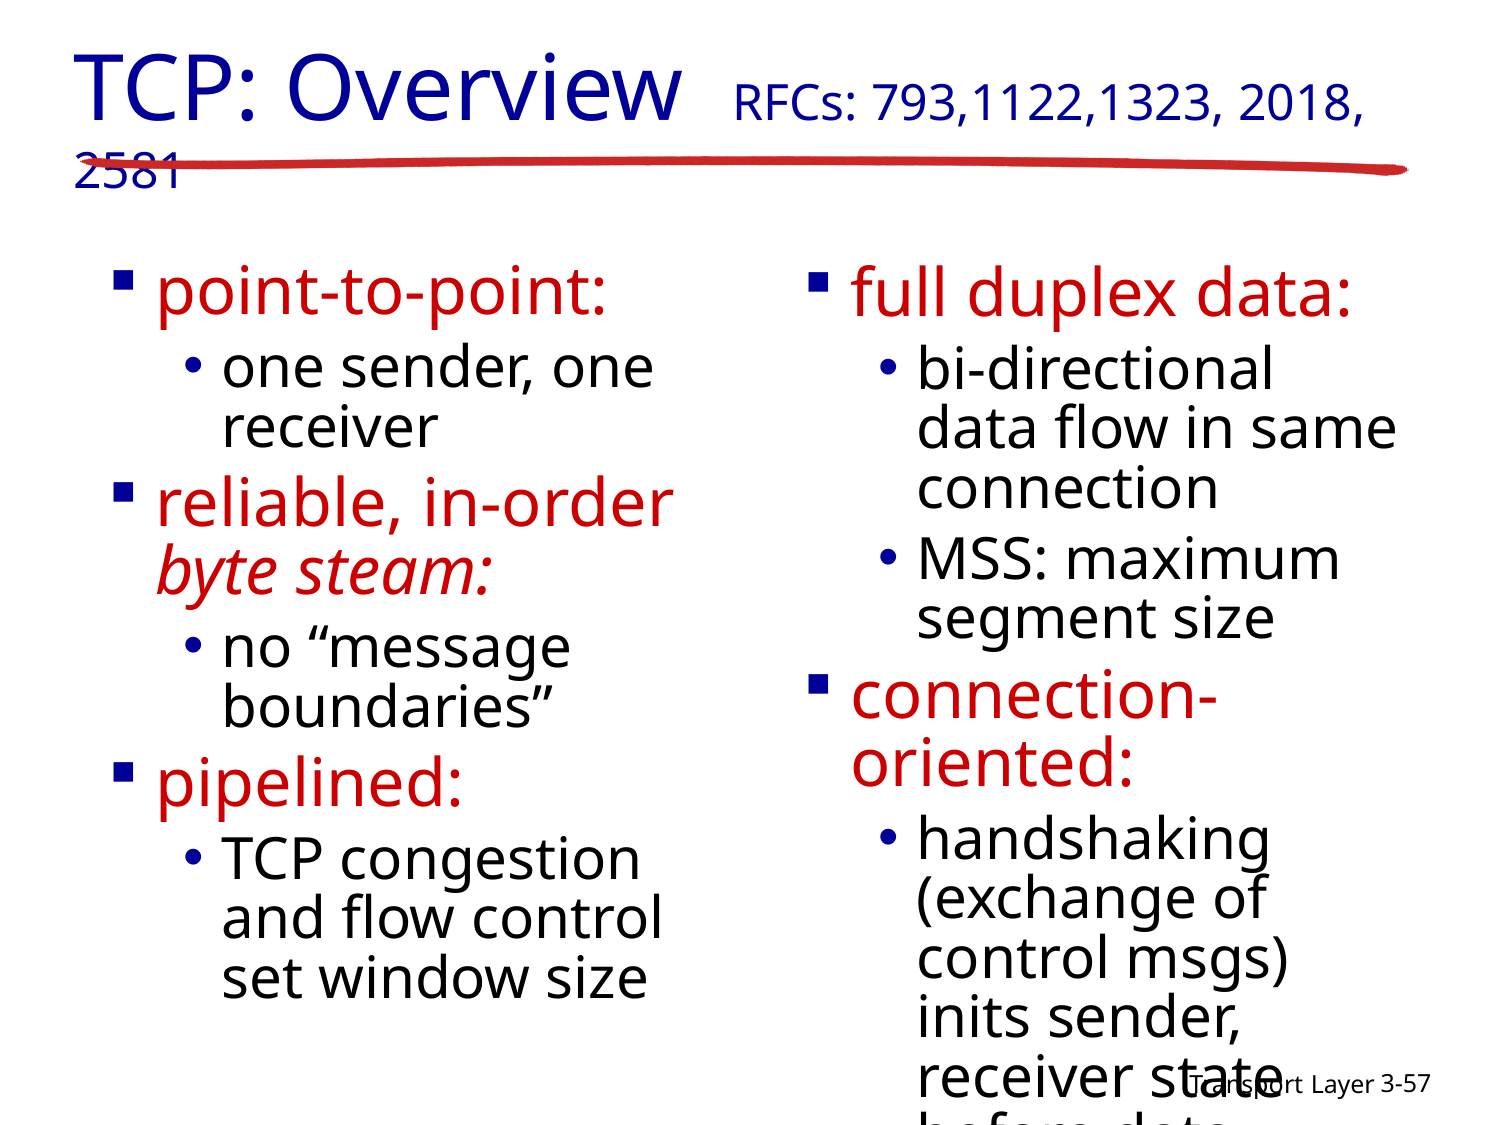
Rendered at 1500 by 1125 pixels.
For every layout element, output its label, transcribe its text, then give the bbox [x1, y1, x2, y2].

footer Transport Layer [914, 1057, 1390, 1105]
list full duplex data: bi-directional data flow in same connection MSS: maximum segment size connection-oriented: handshaking (exchange of control msgs) inits sender, receiver state before data exchange flow controlled: sender will not overwhelm receiver [789, 254, 1429, 1018]
picture [73, 151, 1425, 181]
list point-to-point: one sender, one receiver reliable, in-order byte steam: no “message boundaries” pipelined: TCP congestion and flow control set window size [93, 253, 747, 1016]
title TCP: Overview RFCs: 793,1122,1323, 2018, 2581 [58, 41, 1411, 187]
slide_number 3-57 [1365, 1060, 1477, 1106]
